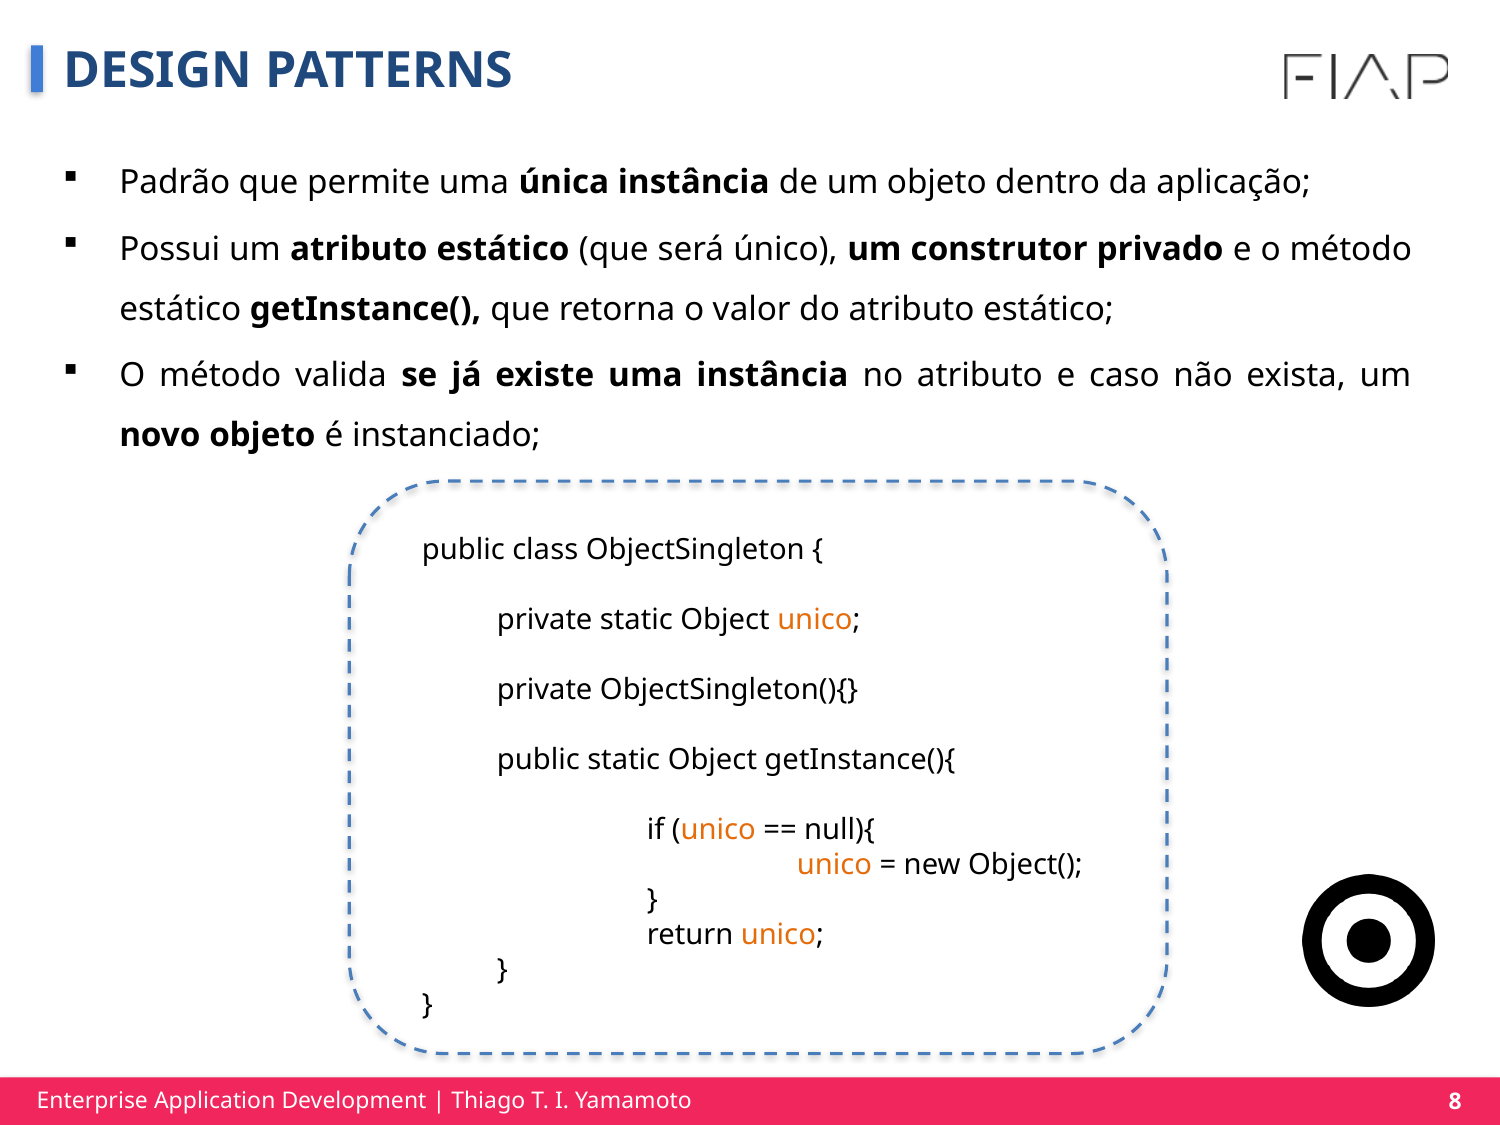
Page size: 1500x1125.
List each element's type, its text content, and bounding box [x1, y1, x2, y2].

text_box [348, 480, 1168, 1055]
list Padrão que permite uma única instância de um objeto dentro da aplicação; Possui um atributo estático (que será único), um construtor privado e o método estático getInstance(), que retorna o valor do atributo estático; O método valida se já existe uma instância no atributo e caso não exista, um novo objeto é instanciado; [48, 132, 1428, 482]
title DESIGN PATTERNS [48, 35, 1249, 101]
text_box public class ObjectSingleton { private static Object unico; private ObjectSingleton(){} public static Object getInstance(){ if (unico == null){ unico = new Object(); } return unico; } } [1147, 523, 1248, 1028]
picture [1301, 874, 1435, 1008]
